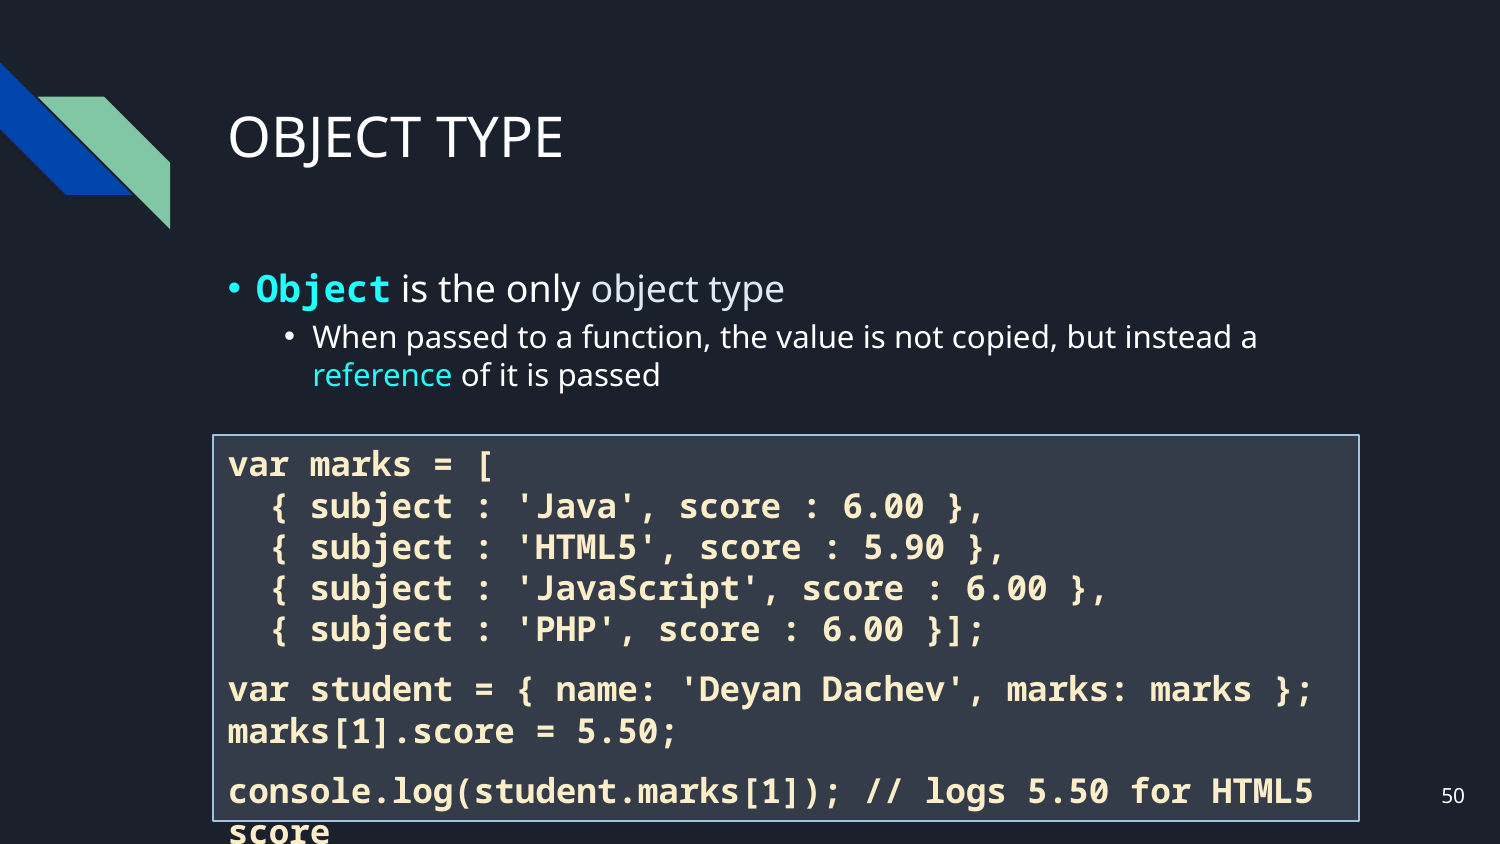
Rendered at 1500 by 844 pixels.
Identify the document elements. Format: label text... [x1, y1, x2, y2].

text_box var marks = [ { subject : 'Java', score : 6.00 }, { subject : 'HTML5', score : 5.90 }, { subject : 'JavaScript', score : 6.00 }, { subject : 'PHP', score : 6.00 }]; var student = { name: 'Deyan Dachev', marks: marks }; marks[1].score = 5.50; console.log(student.marks[1]); // logs 5.50 for HTML5 score [212, 435, 1360, 822]
list Object is the only object type When passed to a function, the value is not copied, but instead a reference of it is passed [212, 257, 1368, 735]
slide_number ‹#› [1389, 764, 1480, 830]
title OBJECT TYPE [212, 64, 1368, 215]
